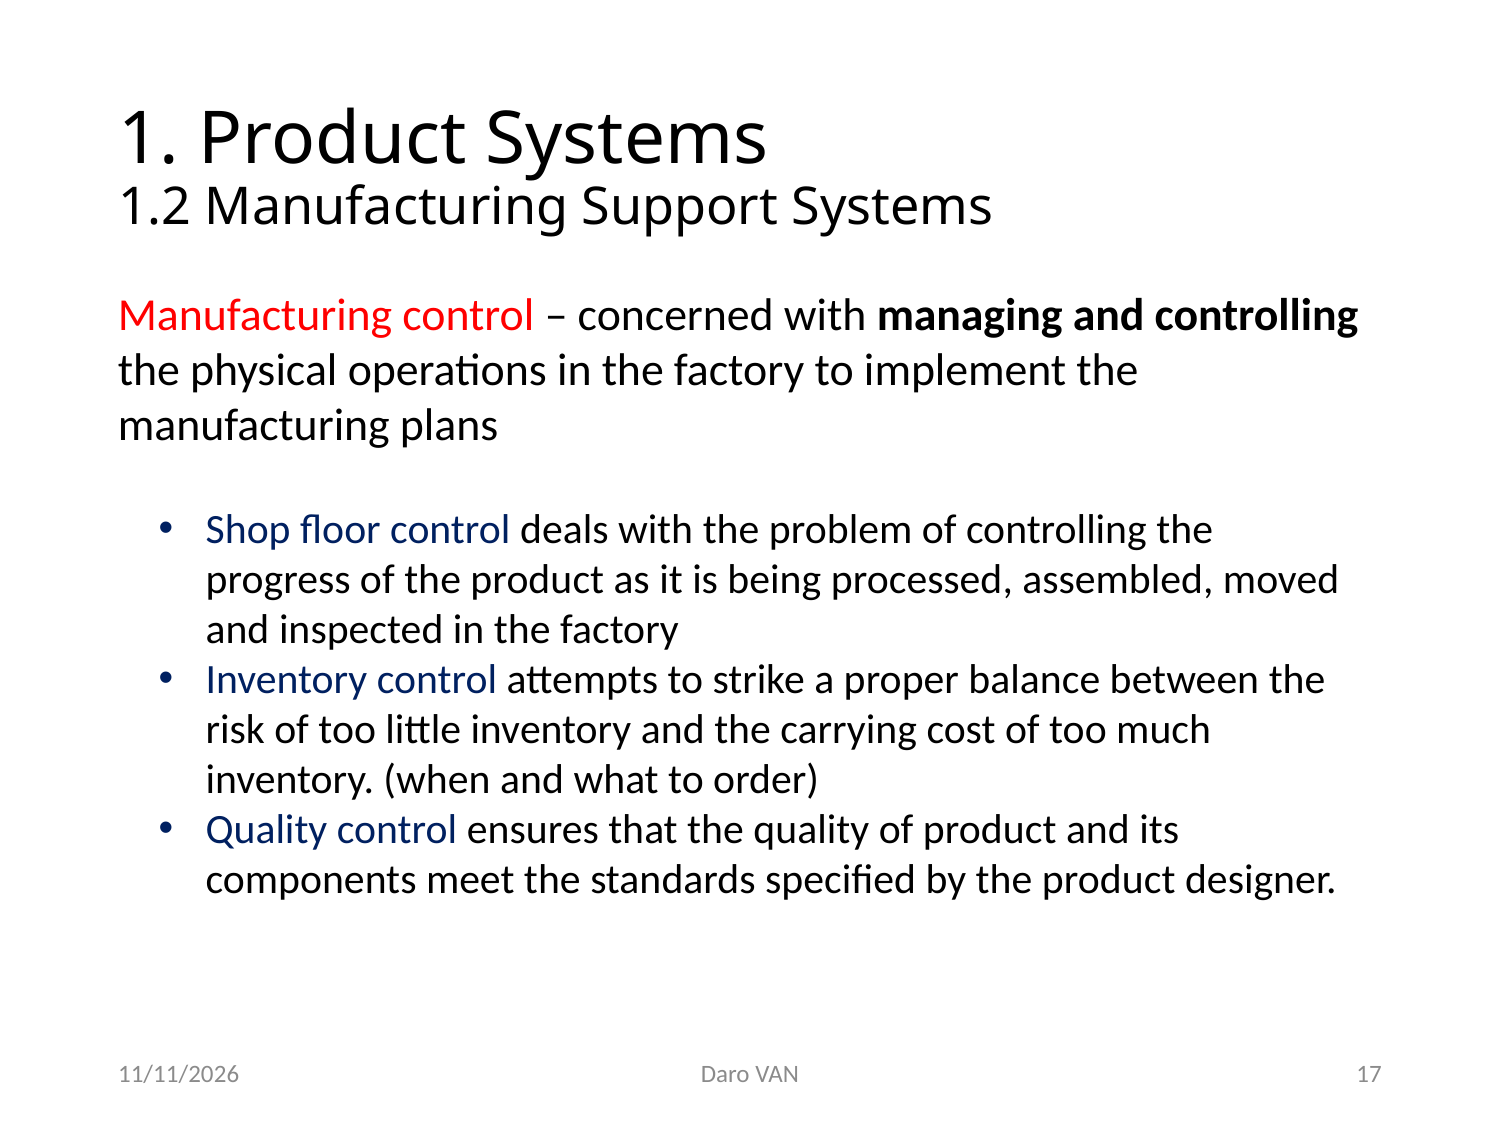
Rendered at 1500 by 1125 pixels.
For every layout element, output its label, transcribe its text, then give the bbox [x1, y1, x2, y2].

slide_number 17 [1059, 1042, 1397, 1103]
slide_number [103, 1042, 441, 1103]
text_box Manufacturing control – concerned with managing and controlling the physical operations in the factory to implement the manufacturing plans [103, 277, 1397, 457]
title 1. Product Systems 1.2 Manufacturing Support Systems [103, 59, 1397, 277]
footer Daro VAN [496, 1042, 1004, 1103]
text_box Shop floor control deals with the problem of controlling the progress of the product as it is being processed, assembled, moved and inspected in the factory Inventory control attempts to strike a proper balance between the risk of too little inventory and the carrying cost of too much inventory. (when and what to order) Quality control ensures that the quality of product and its components meet the standards specified by the product designer. [143, 494, 1357, 910]
